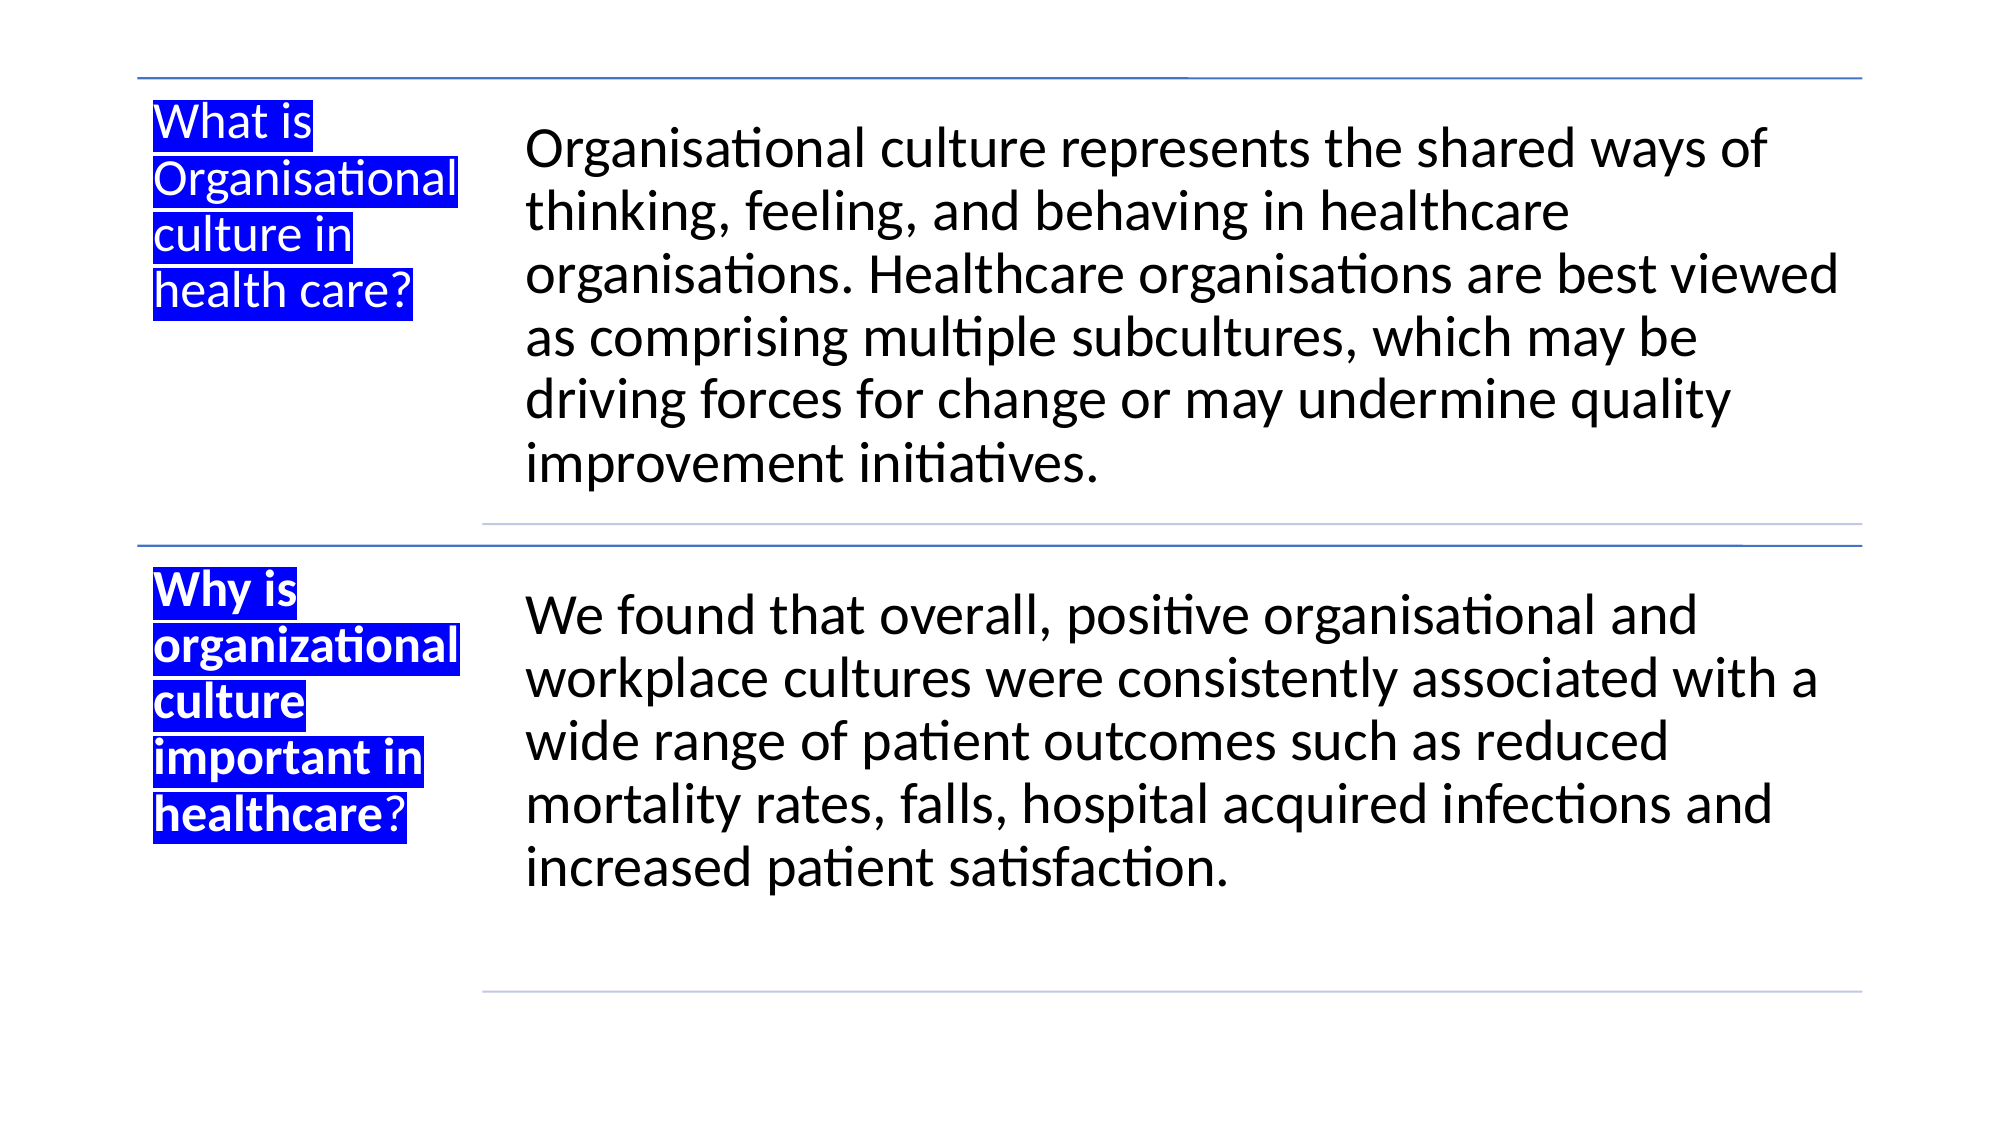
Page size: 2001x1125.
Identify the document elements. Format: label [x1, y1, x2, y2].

list [137, 78, 1863, 1014]
